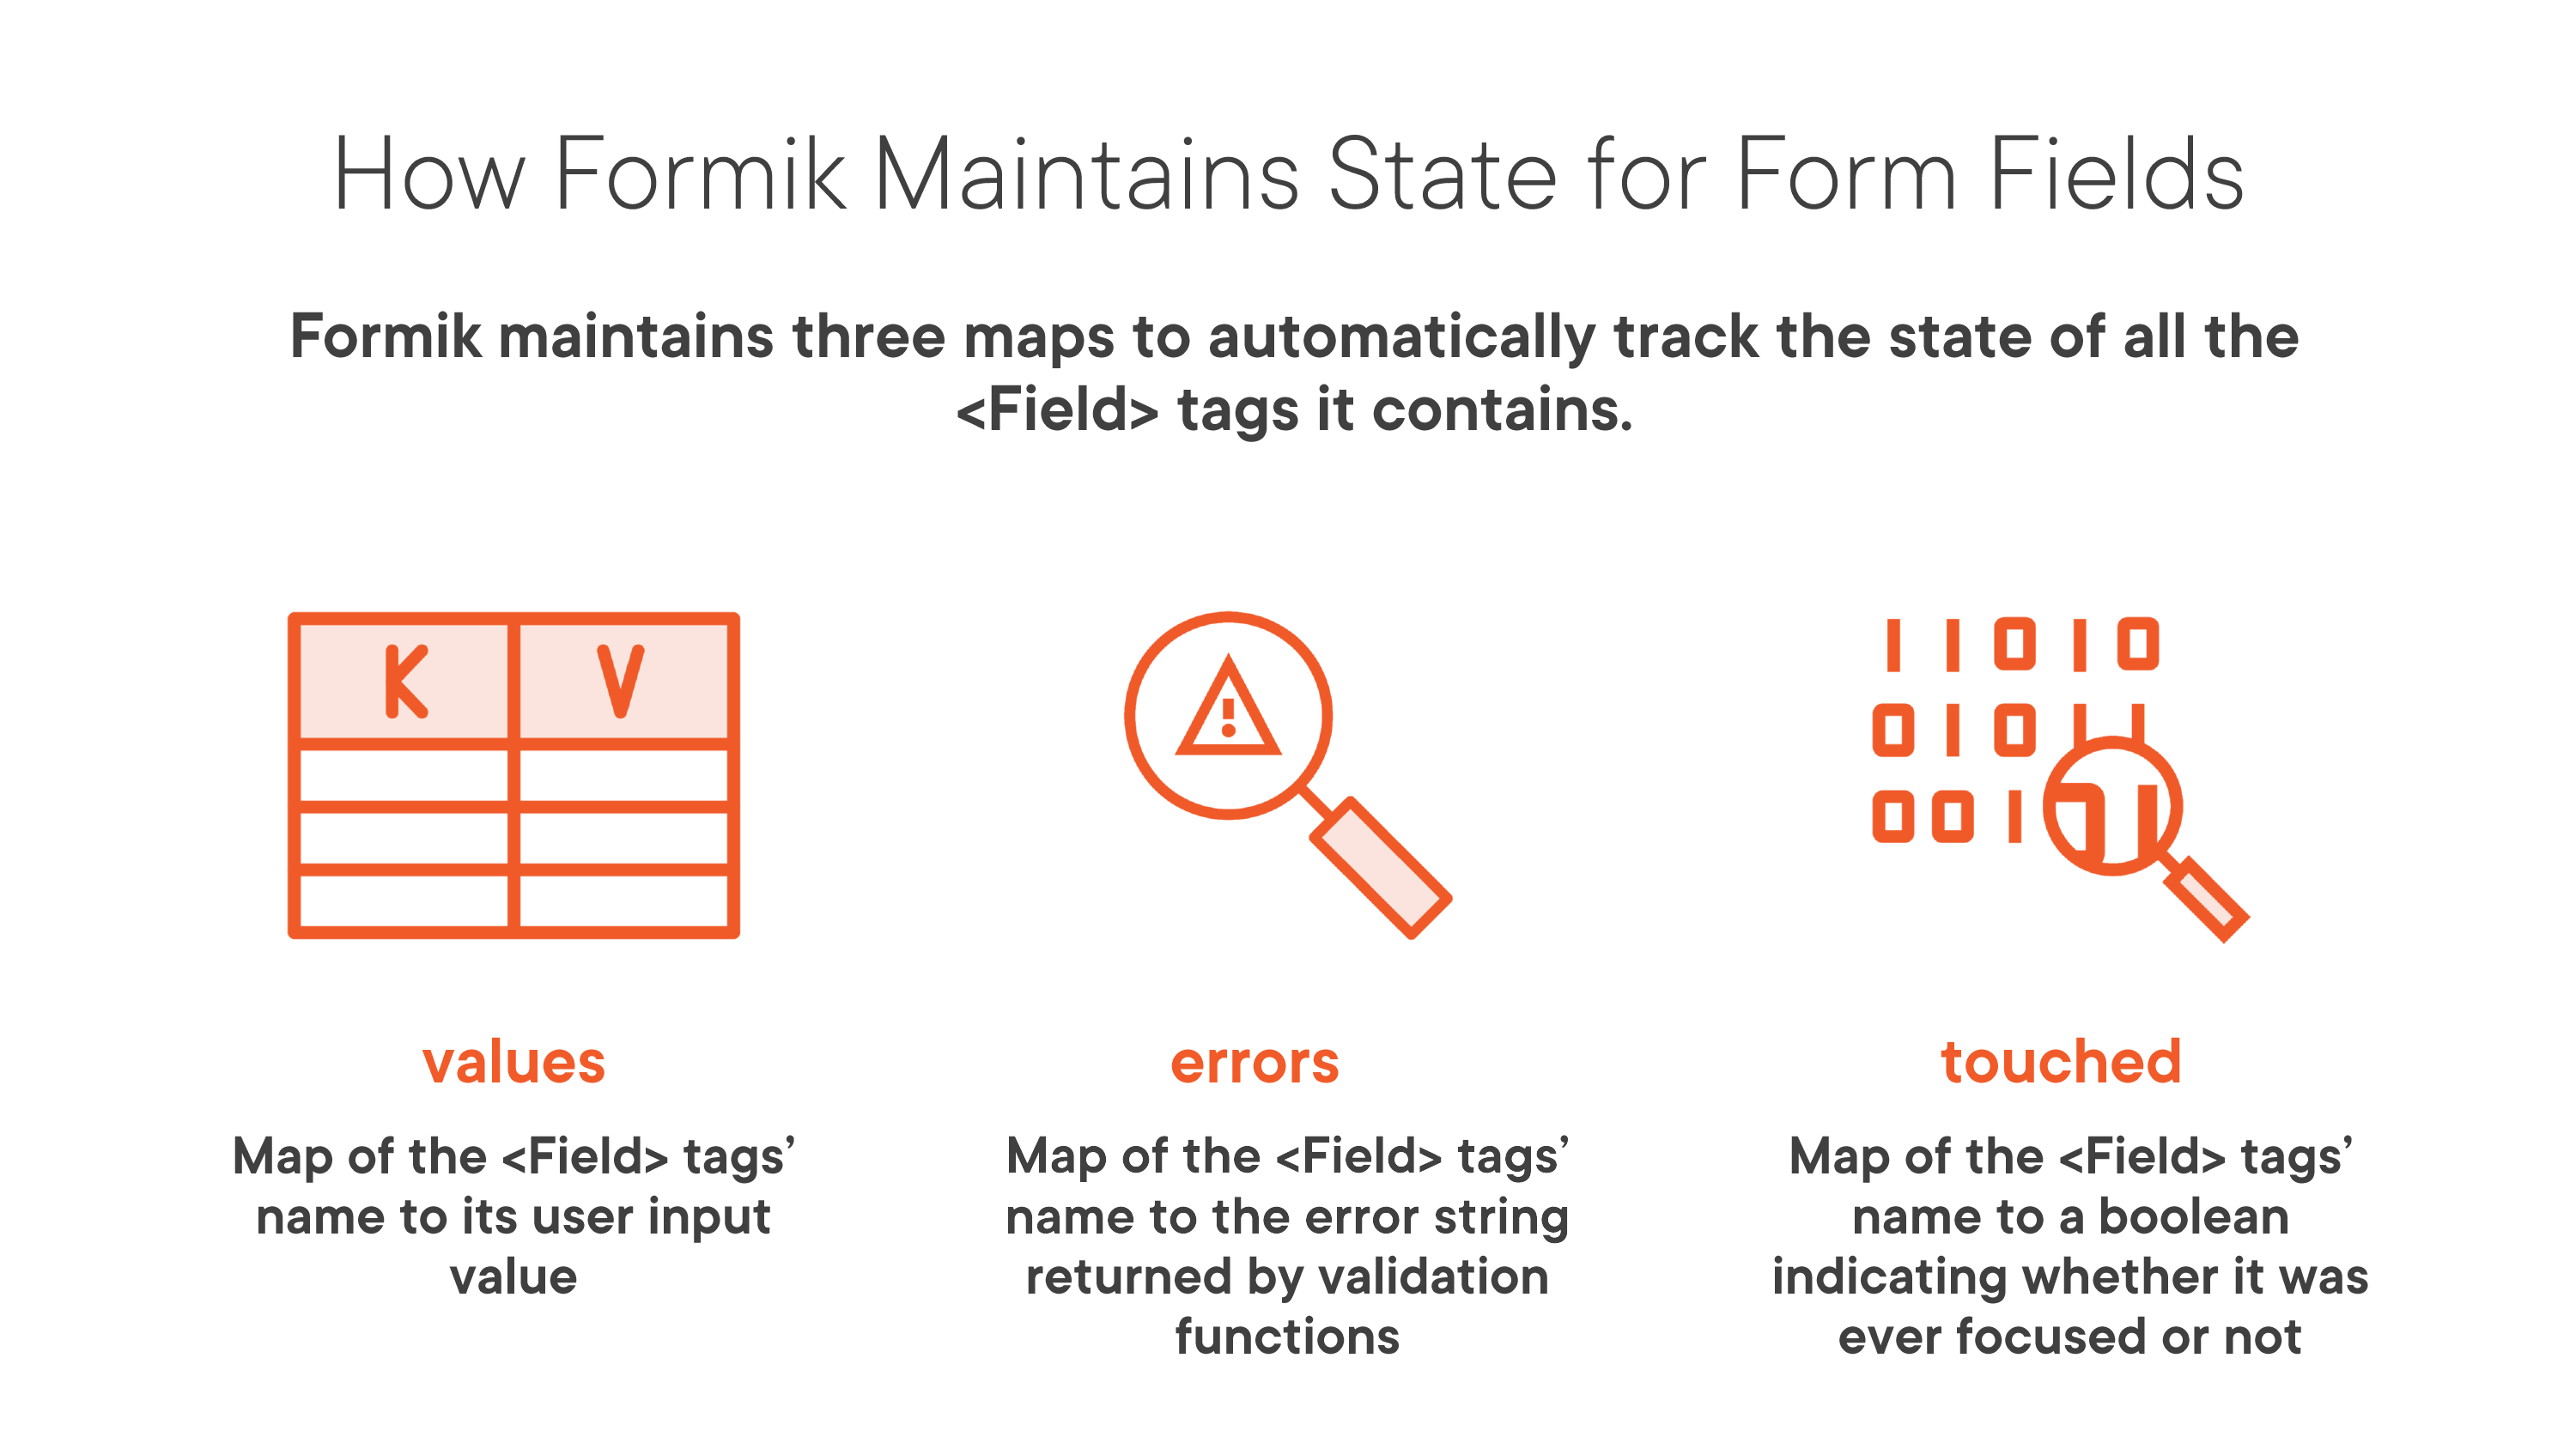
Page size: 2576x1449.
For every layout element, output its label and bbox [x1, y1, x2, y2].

picture [421, 1023, 638, 1098]
picture [1871, 615, 2252, 945]
text_box [1771, 1125, 2407, 1366]
slide_number [1855, 1347, 2447, 1420]
text_box [1005, 1125, 1607, 1366]
picture [1940, 1023, 2218, 1098]
picture [1170, 1023, 1370, 1098]
picture [1122, 610, 1453, 940]
text_box [231, 1125, 833, 1306]
text_box [329, 112, 2293, 233]
text_box [288, 298, 2344, 445]
picture [287, 610, 742, 940]
